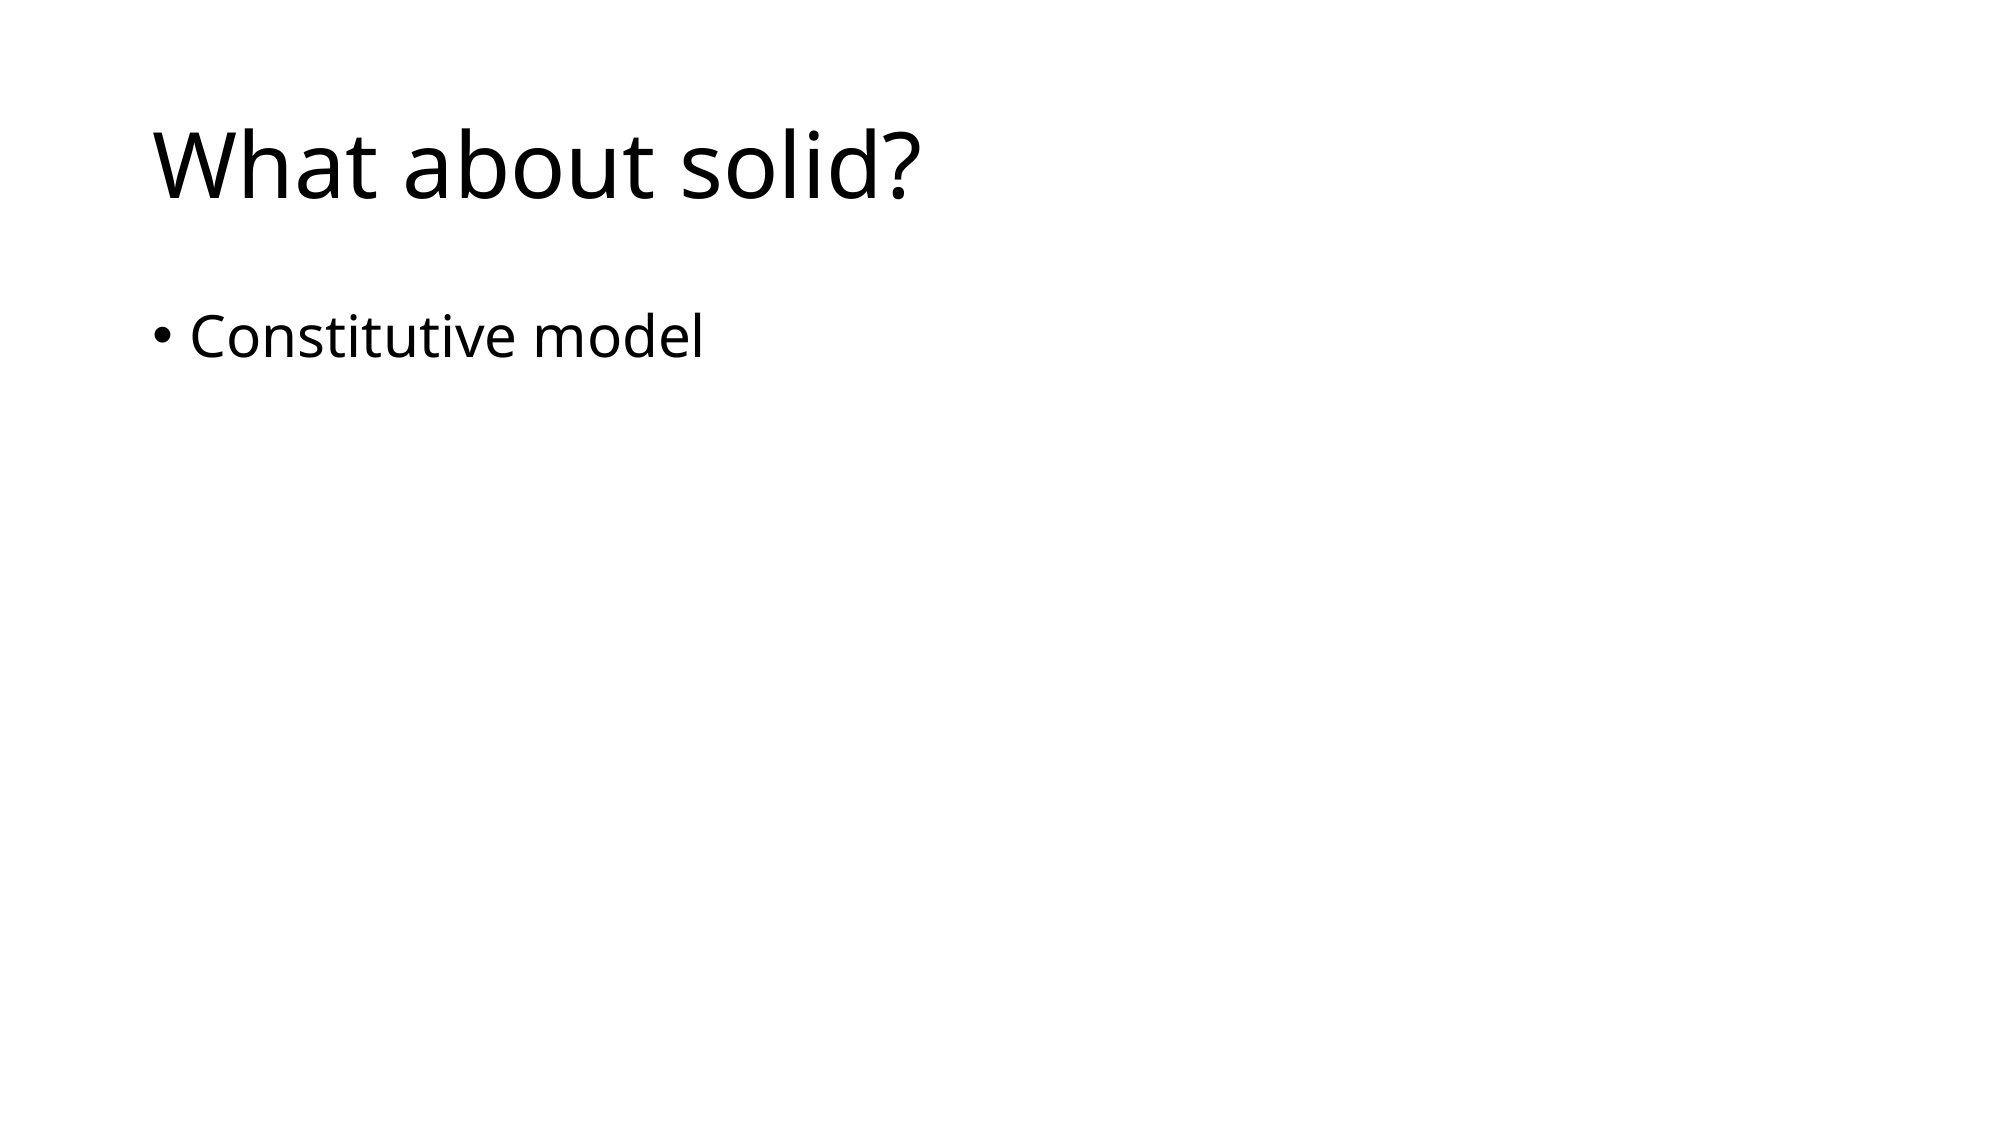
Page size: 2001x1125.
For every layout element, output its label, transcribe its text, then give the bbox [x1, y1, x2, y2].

title What about solid? [137, 59, 1863, 278]
list Constitutive model [137, 299, 1863, 1014]
